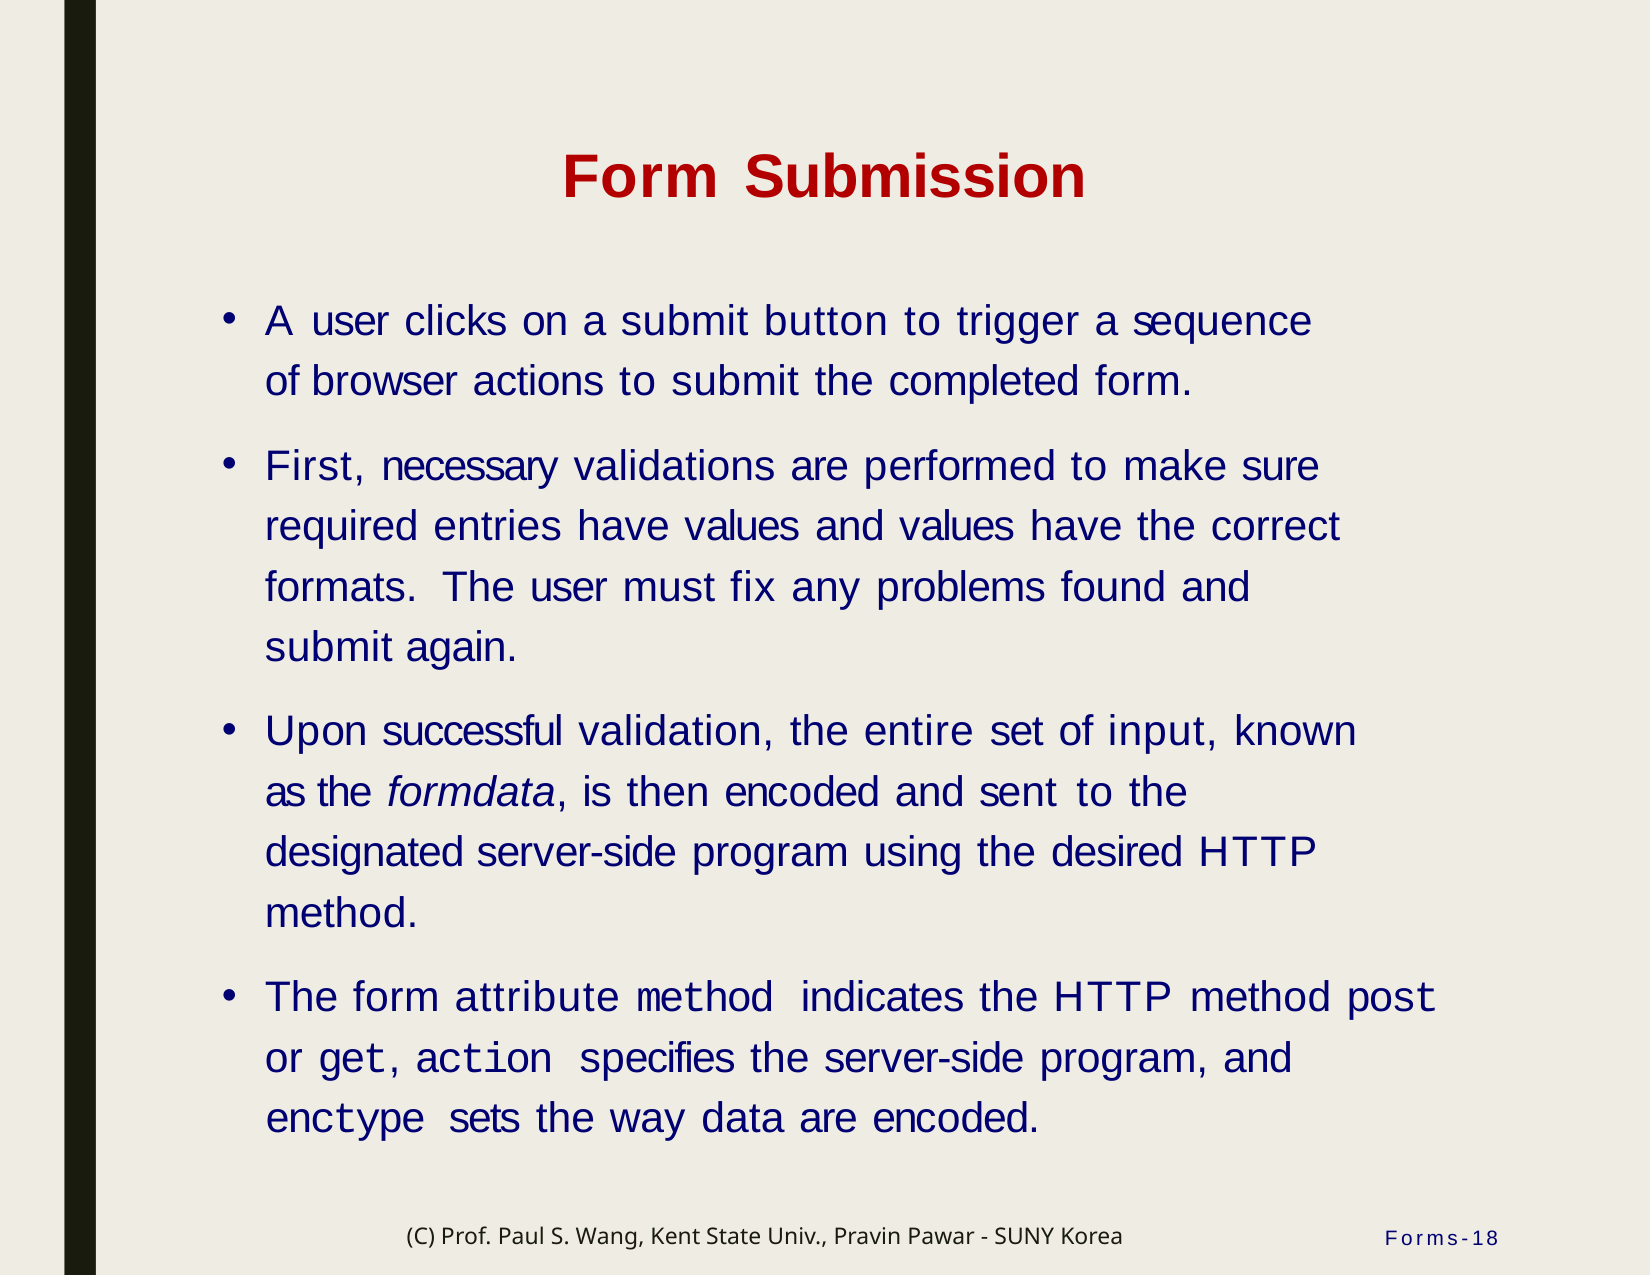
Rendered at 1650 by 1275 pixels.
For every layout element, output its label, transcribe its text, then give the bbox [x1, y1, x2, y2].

slide_number Forms-18 [1281, 1199, 1498, 1275]
text_box A user clicks on a submit button to trigger a sequence of browser actions to submit the completed form. First, necessary validations are performed to make sure required entries have values and values have the correct formats. The user must fix any problems found and submit again. Upon successful validation, the entire set of input, known as the formdata, is then encoded and sent to the designated server-side program using the desired HTTP method. The form attribute method indicates the HTTP method post or get, action specifies the server-side program, and enctype sets the way data are encoded. [219, 283, 1443, 1092]
footer (C) Prof. Paul S. Wang, Kent State Univ., Pravin Pawar - SUNY Korea [391, 1199, 1242, 1275]
title Form Submission [185, 127, 1485, 404]
